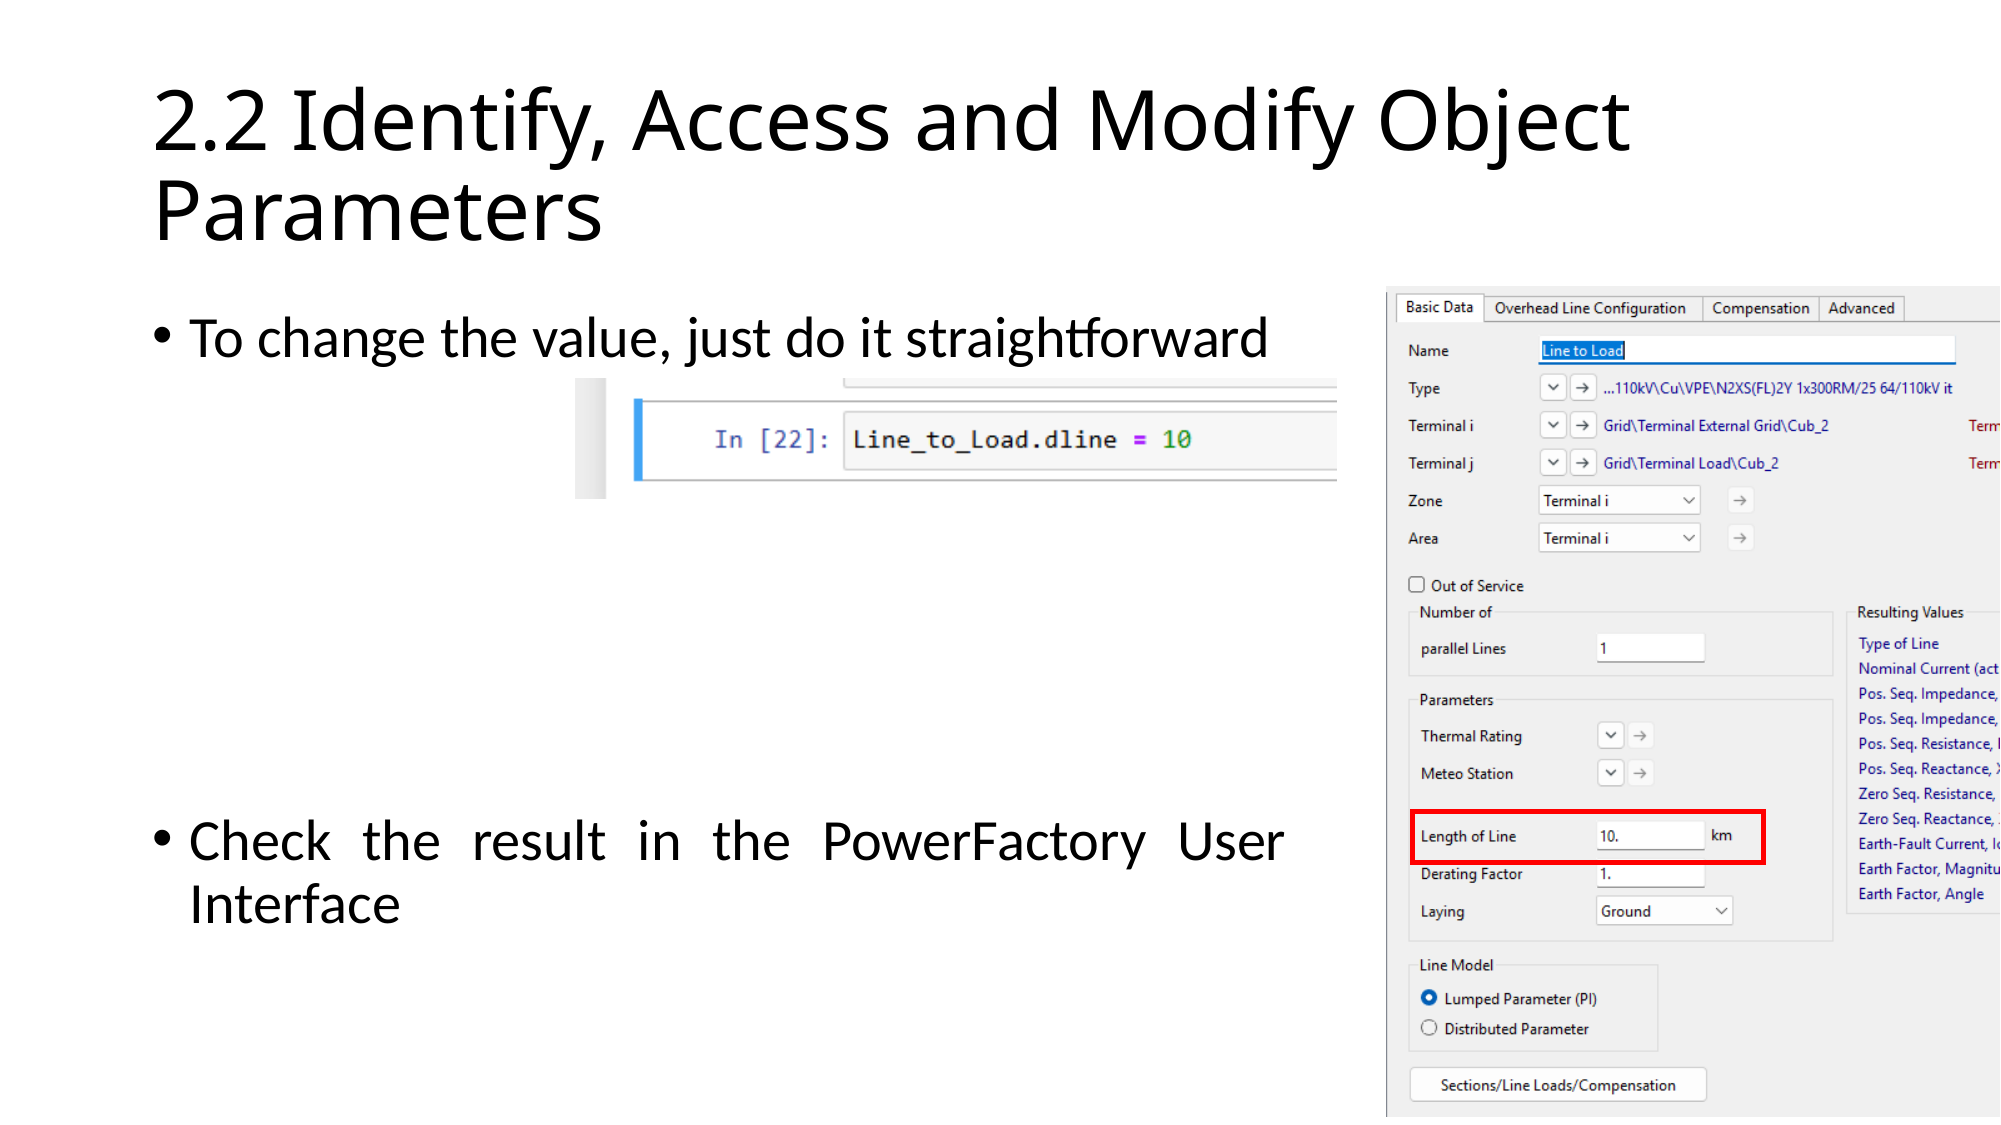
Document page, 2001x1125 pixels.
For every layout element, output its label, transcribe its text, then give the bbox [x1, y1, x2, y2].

picture [575, 378, 1337, 499]
title 2.2 Identify, Access and Modify Object Parameters [137, 59, 1863, 278]
picture [1386, 285, 2000, 1117]
list To change the value, just do it straightforward Check the result in the PowerFactory User Interface [137, 299, 1302, 1014]
